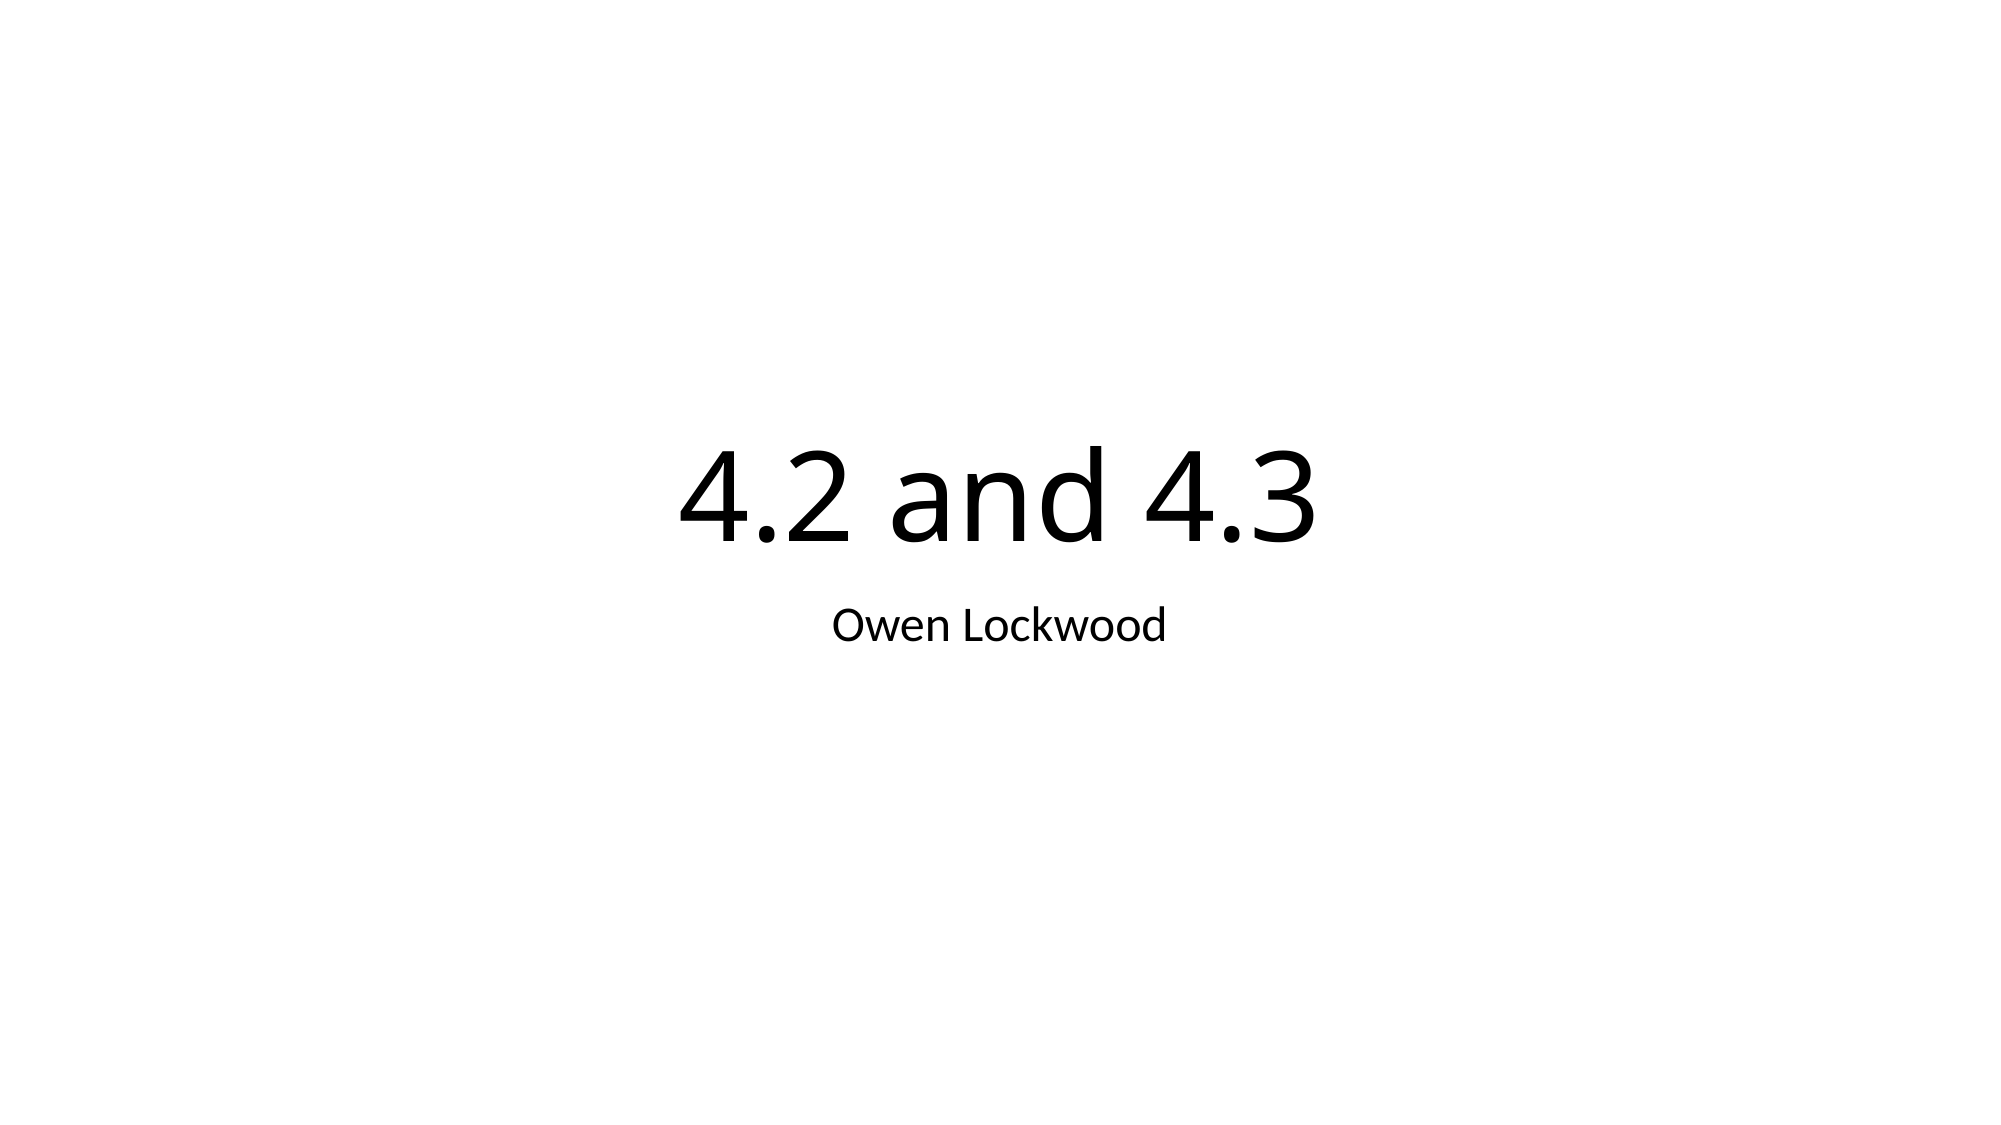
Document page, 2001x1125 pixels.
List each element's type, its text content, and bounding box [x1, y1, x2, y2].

title 4.2 and 4.3 [249, 184, 1750, 576]
subtitle Owen Lockwood [249, 590, 1750, 863]
